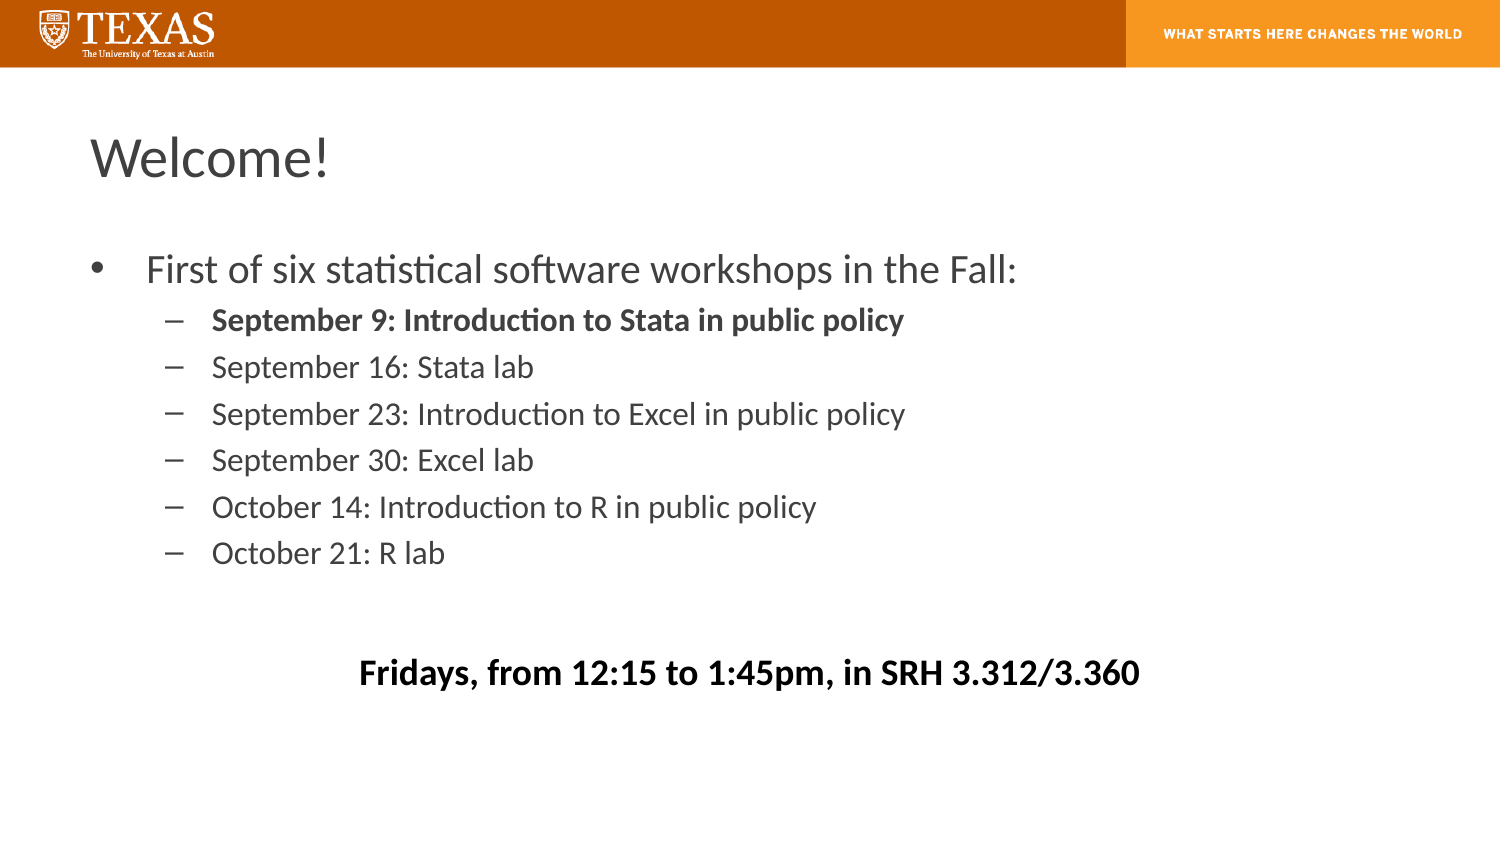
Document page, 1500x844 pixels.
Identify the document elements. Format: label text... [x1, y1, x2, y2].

picture [0, 0, 1500, 844]
title Welcome! [75, 84, 1425, 225]
list First of six statistical software workshops in the Fall: September 9: Introduction to Stata in public policy September 16: Stata lab September 23: Introduction to Excel in public policy September 30: Excel lab October 14: Introduction to R in public policy October 21: R lab Fridays, from 12:15 to 1:45pm, in SRH 3.312/3.360 [75, 234, 1425, 713]
